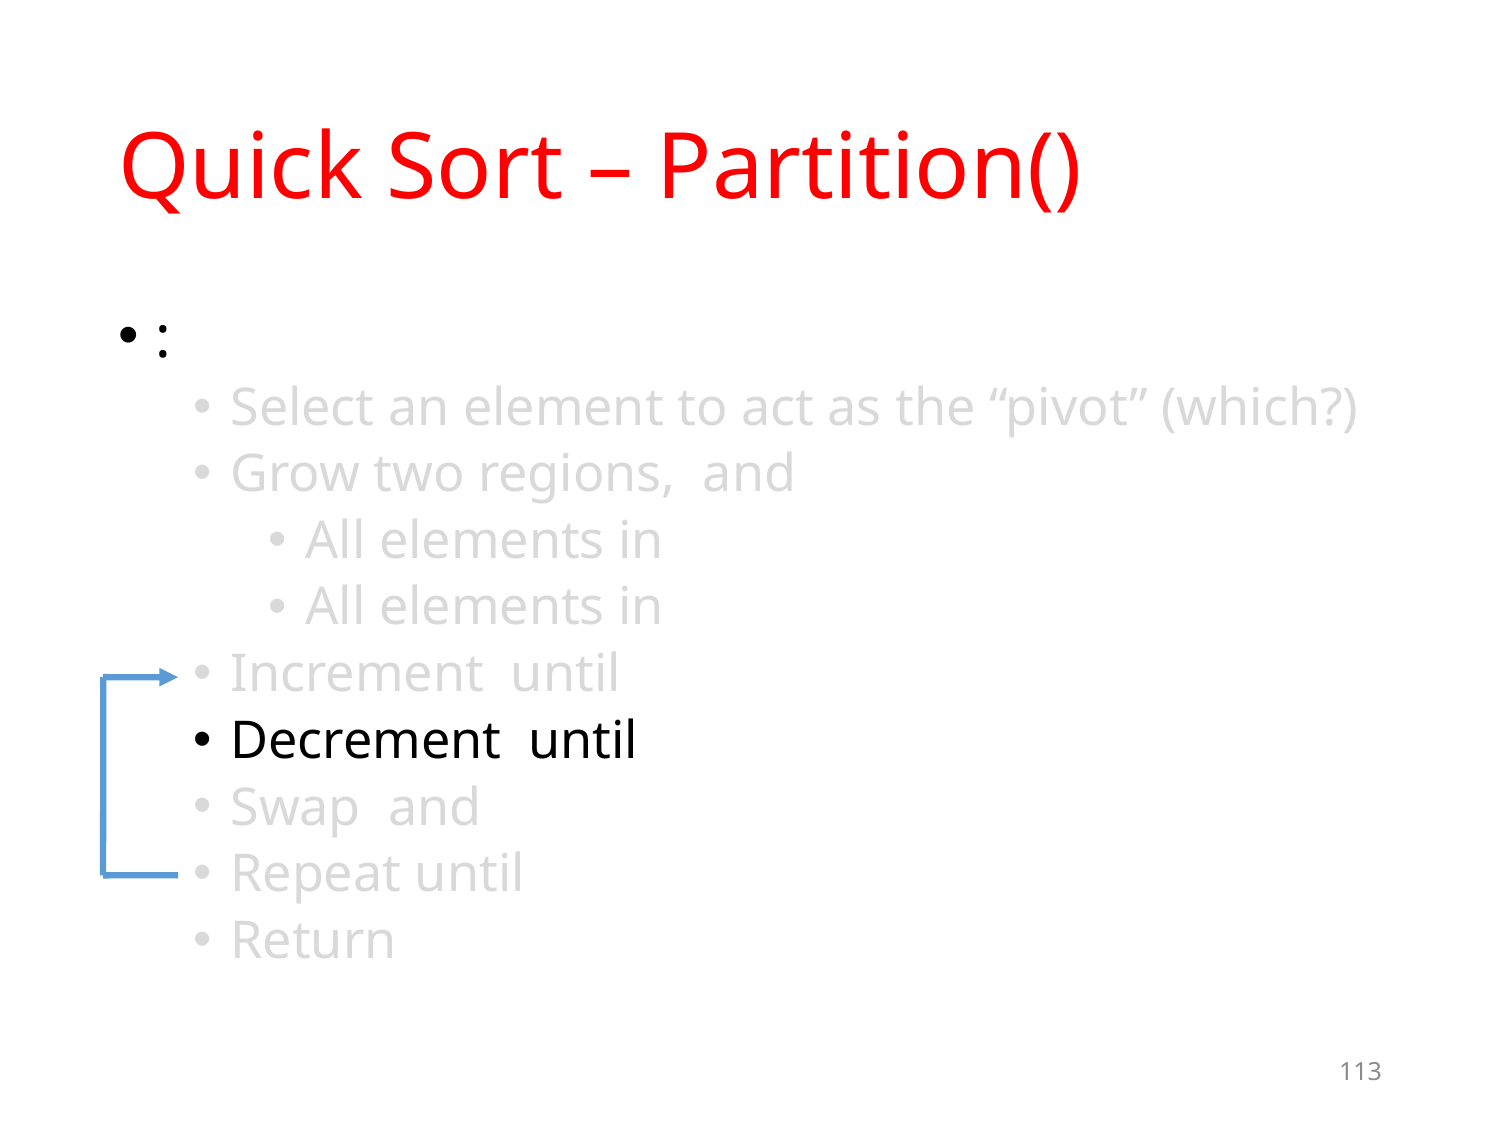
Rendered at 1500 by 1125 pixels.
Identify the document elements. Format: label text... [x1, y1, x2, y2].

slide_number 113 [1059, 1042, 1397, 1103]
title Quick Sort – Partition() [103, 59, 1397, 278]
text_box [103, 677, 179, 876]
